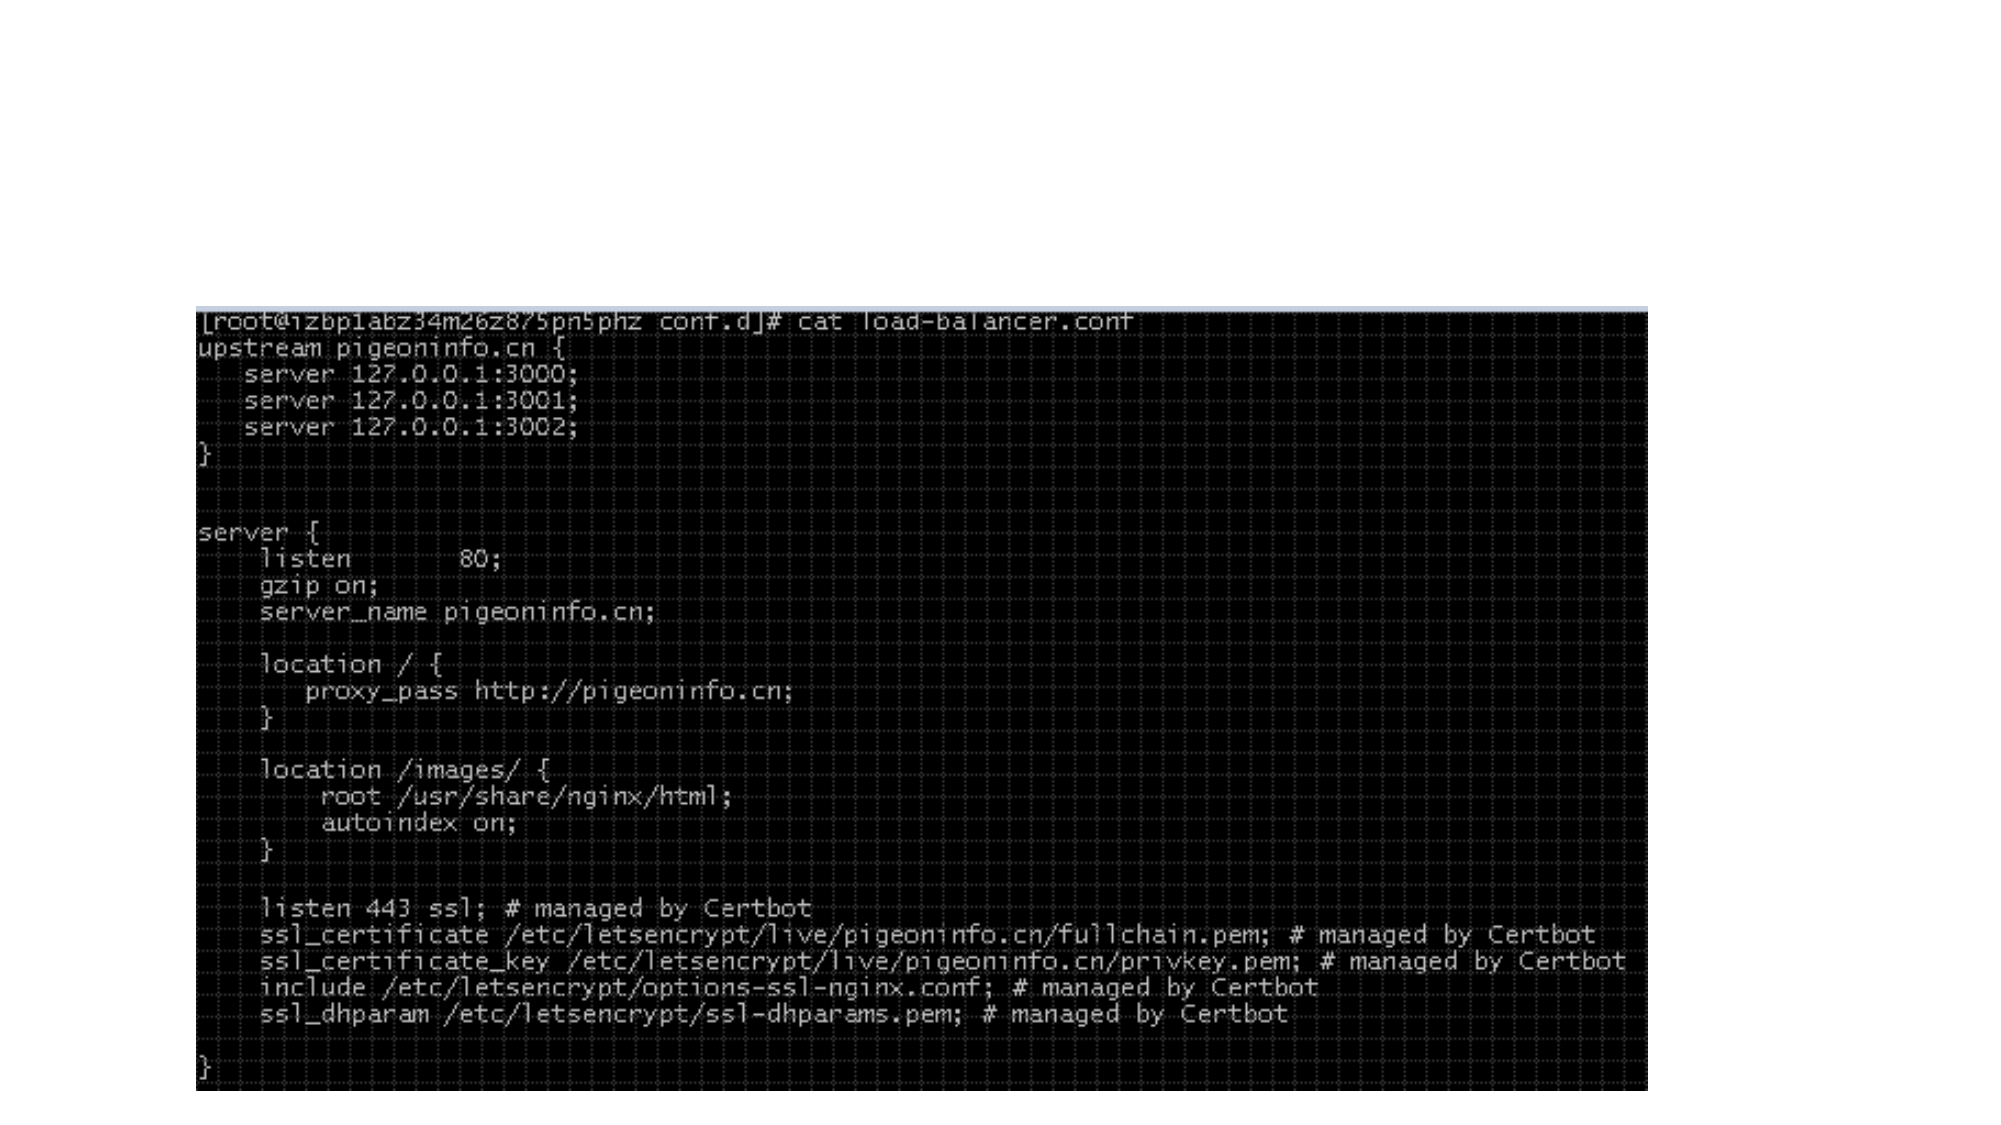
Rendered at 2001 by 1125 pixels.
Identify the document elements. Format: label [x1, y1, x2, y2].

list [196, 306, 1648, 1091]
